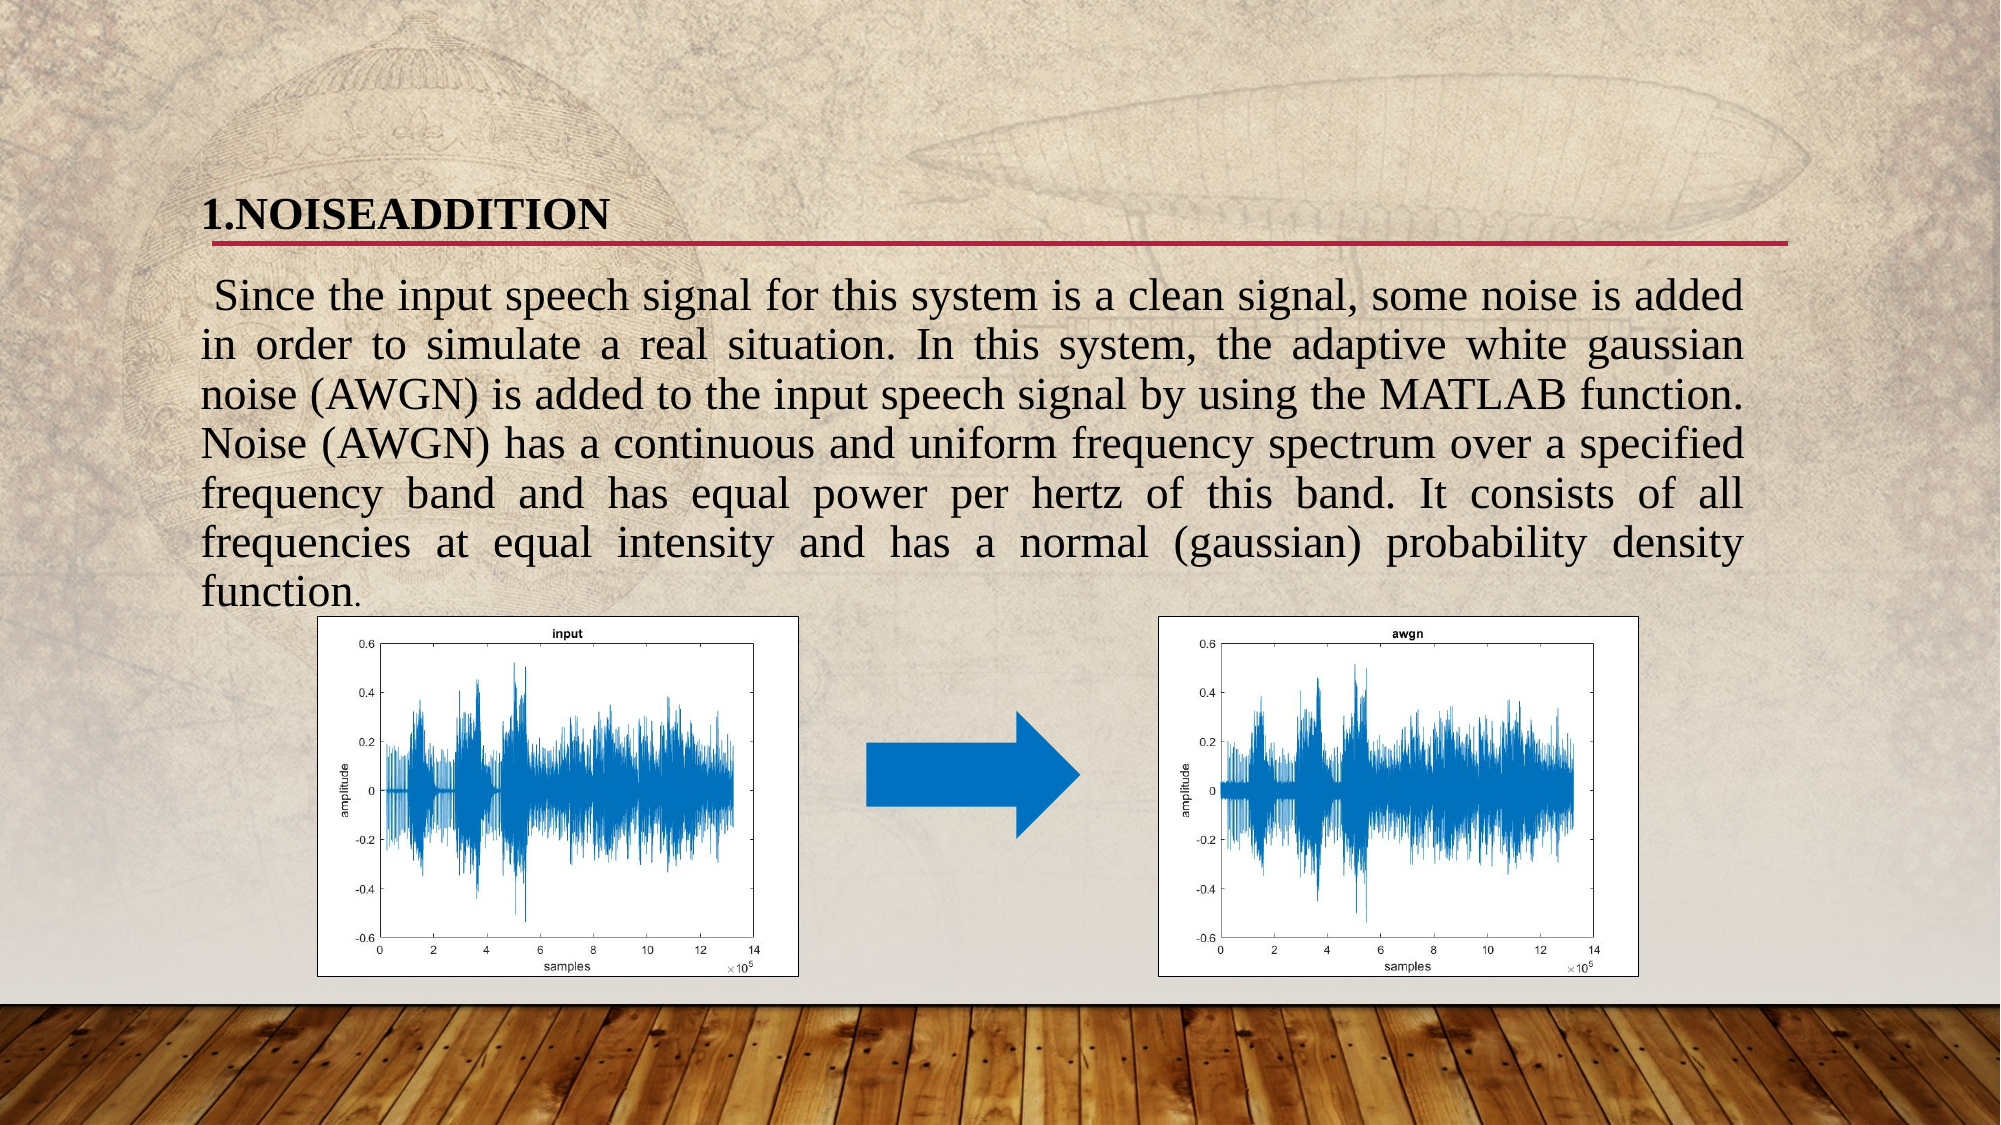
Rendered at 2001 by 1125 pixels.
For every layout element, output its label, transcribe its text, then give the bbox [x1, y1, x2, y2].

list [1157, 616, 1639, 977]
title 1.NoiseAddition Since the input speech signal for this system is a clean signal, some noise is added in order to simulate a real situation. In this system, the adaptive white gaussian noise (AWGN) is added to the input speech signal by using the MATLAB function. Noise (AWGN) has a continuous and uniform frequency spectrum over a specified frequency band and has equal power per hertz of this band. It consists of all frequencies at equal intensity and has a normal (gaussian) probability density function. [185, 182, 1761, 797]
text_box [864, 708, 1082, 841]
picture [316, 616, 799, 977]
picture [0, 1004, 2000, 1125]
